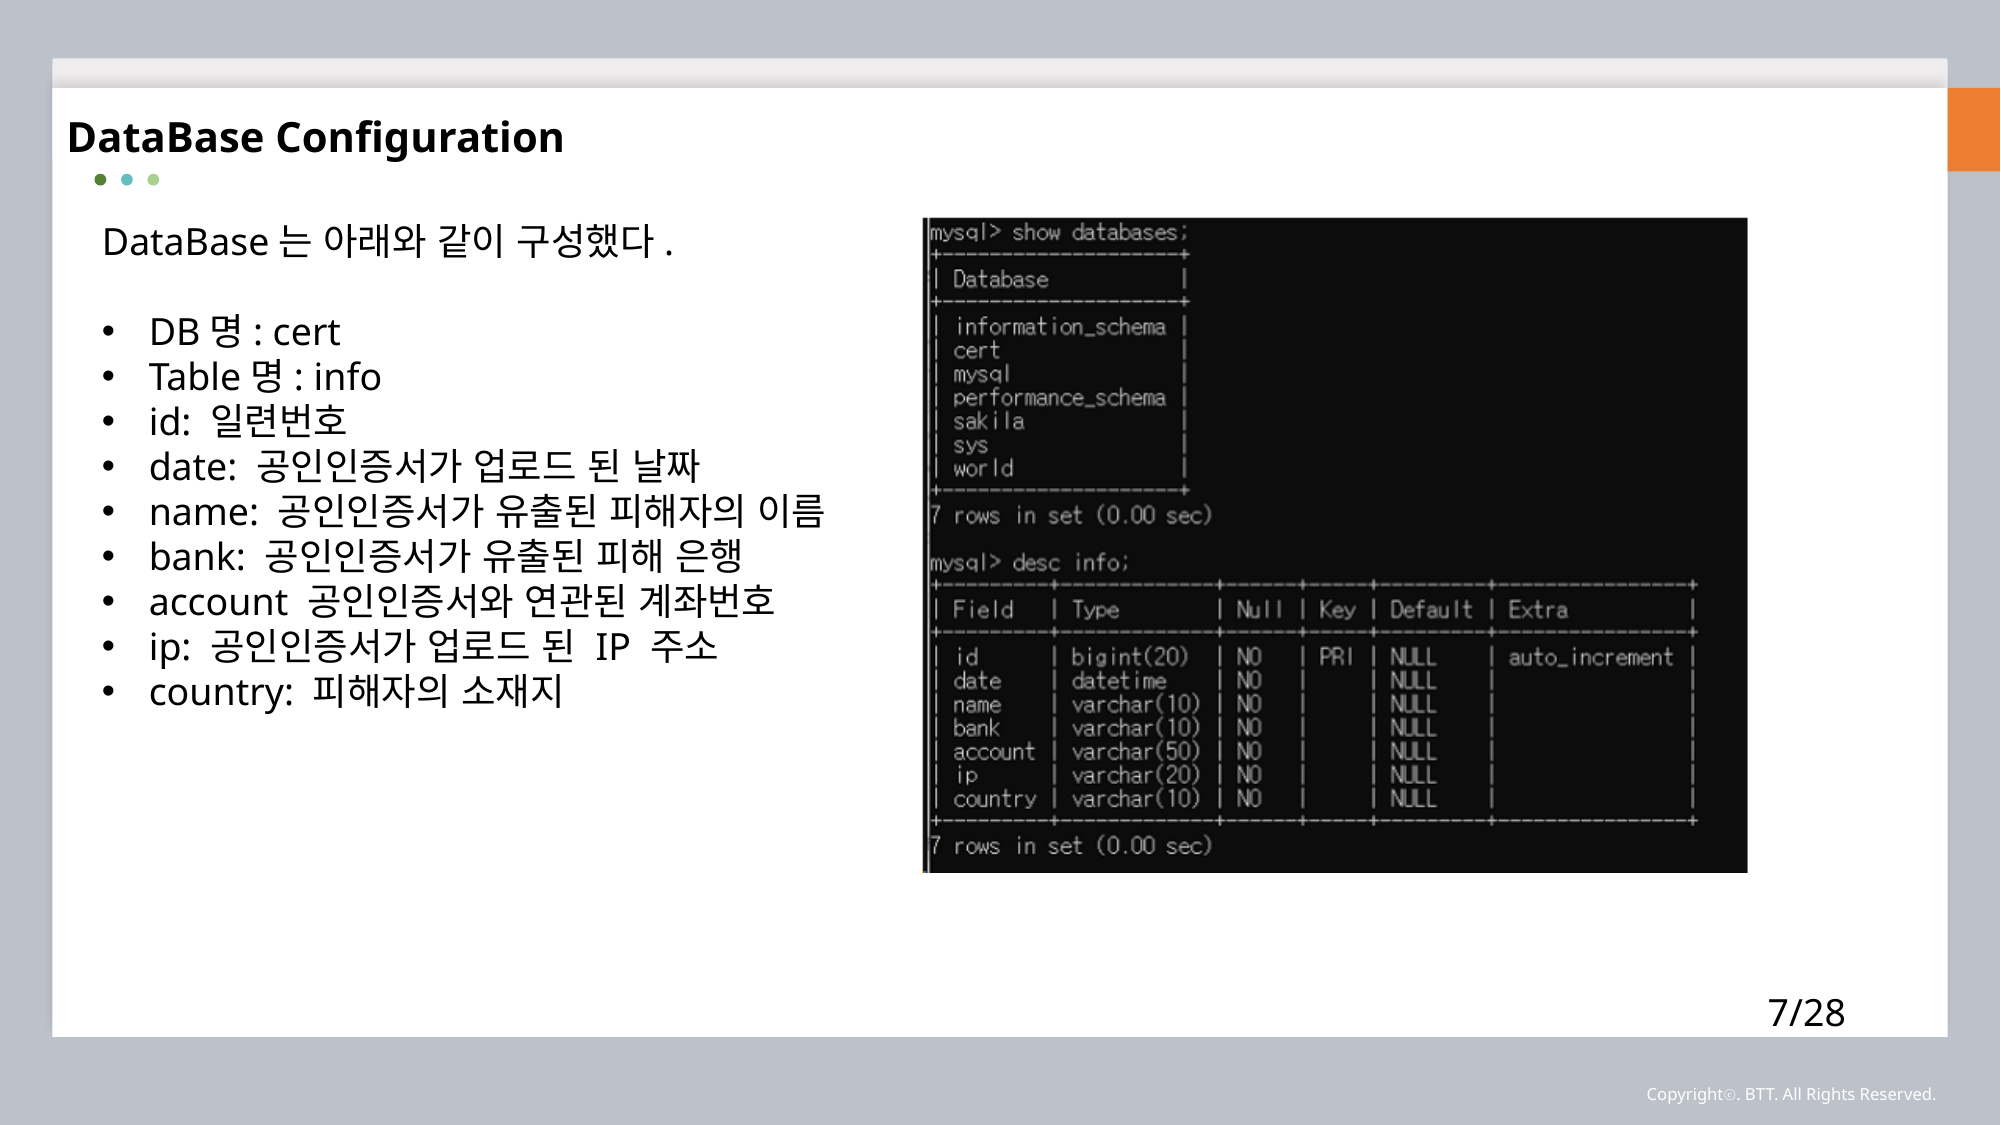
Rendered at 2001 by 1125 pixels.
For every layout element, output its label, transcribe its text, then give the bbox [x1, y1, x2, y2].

text_box DataBase는 아래와 같이 구성했다. DB명: cert Table명: info id: 일련번호 date: 공인인증서가 업로드 된 날짜 name: 공인인증서가 유출된 피해자의 이름 bank: 공인인증서가 유출된 피해 은행 account 공인인증서와 연관된 계좌번호 ip: 공인인증서가 업로드 된 IP 주소 country: 피해자의 소재지 [87, 210, 842, 721]
picture [920, 215, 1751, 873]
text_box DataBase Configuration [51, 103, 581, 169]
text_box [94, 173, 160, 186]
text_box 7/28 [1752, 981, 2000, 1048]
text_box [1947, 87, 2000, 172]
text_box Copyrightⓒ. BTT. All Rights Reserved. [1631, 1076, 1952, 1112]
